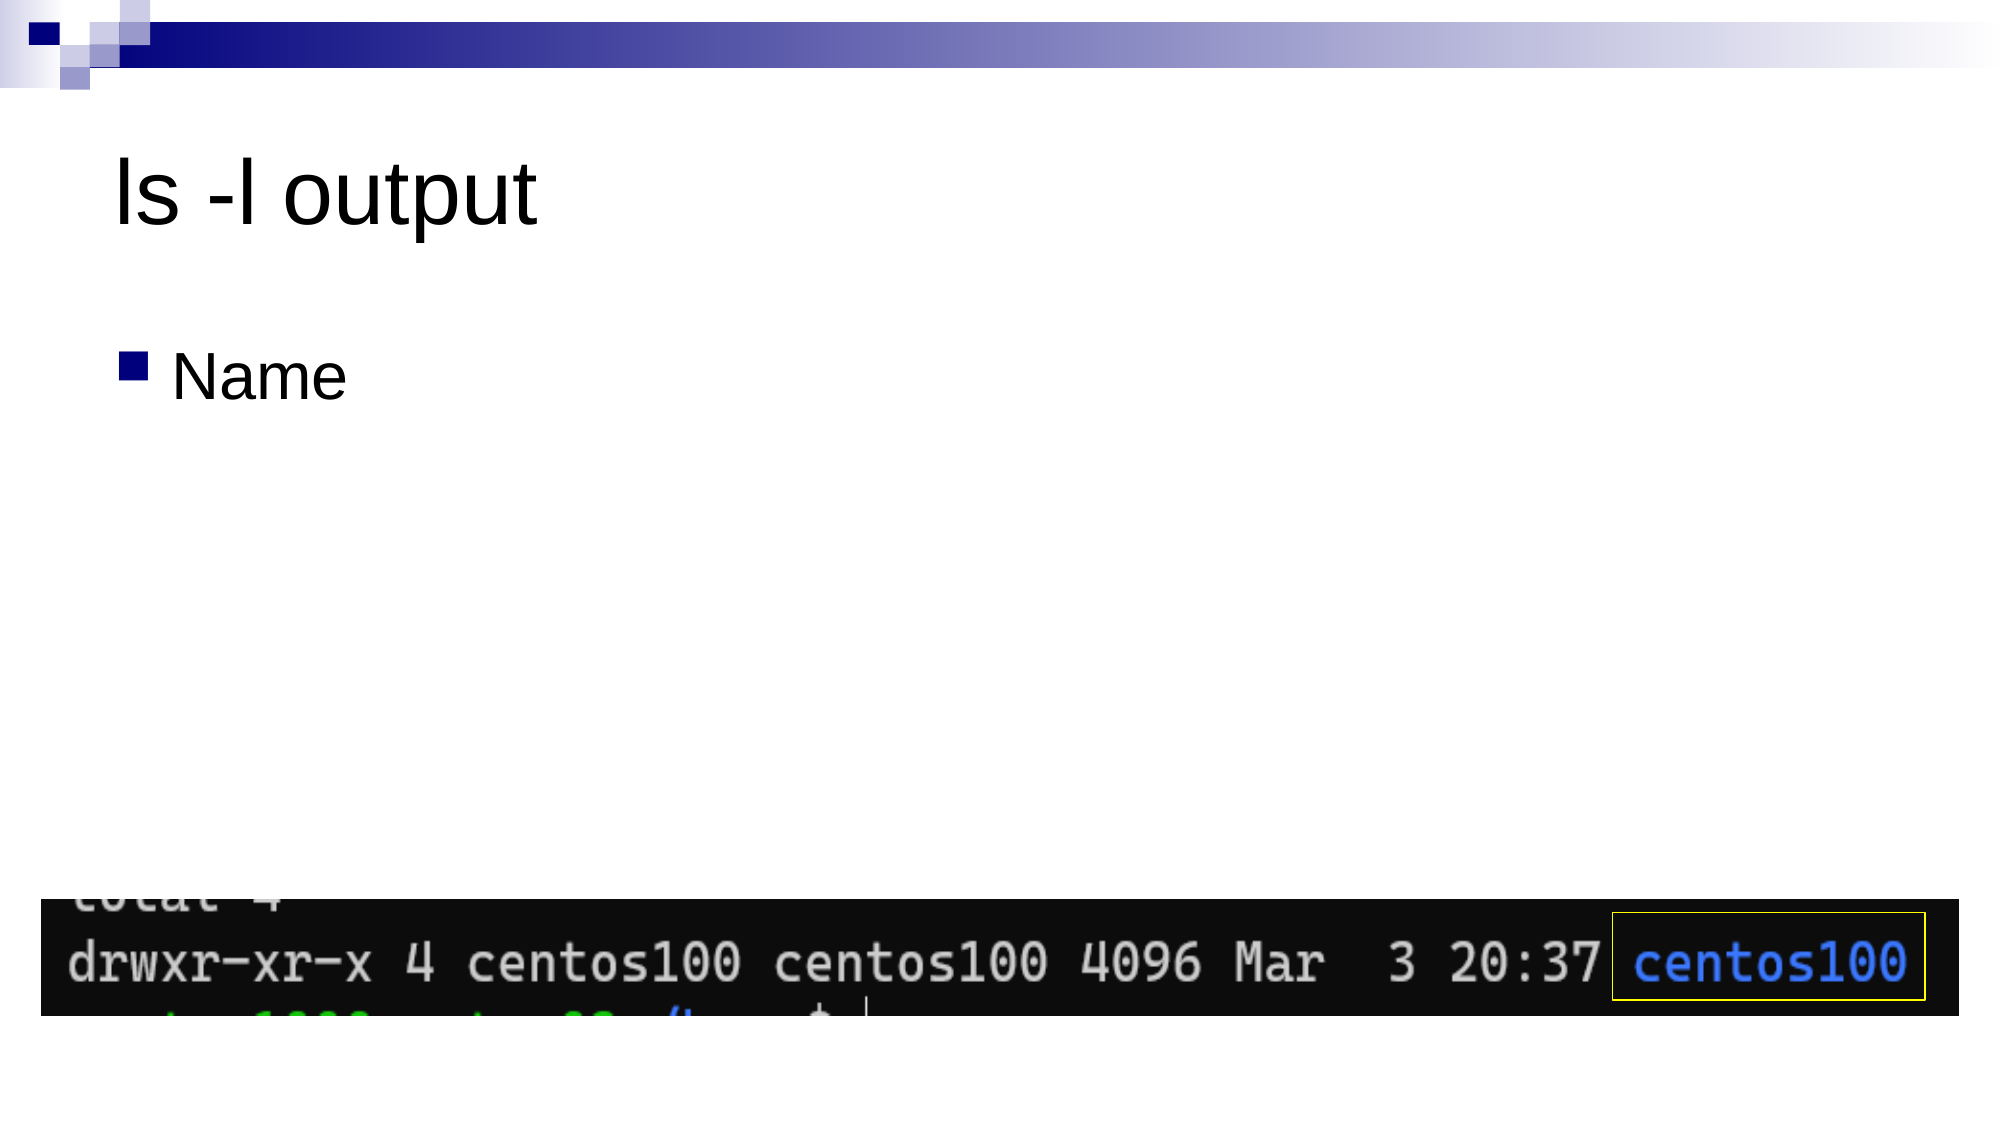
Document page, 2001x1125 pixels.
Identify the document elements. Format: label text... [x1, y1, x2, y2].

list Name [99, 324, 1900, 899]
picture [40, 899, 1960, 1016]
title ls -l output [99, 75, 1900, 300]
